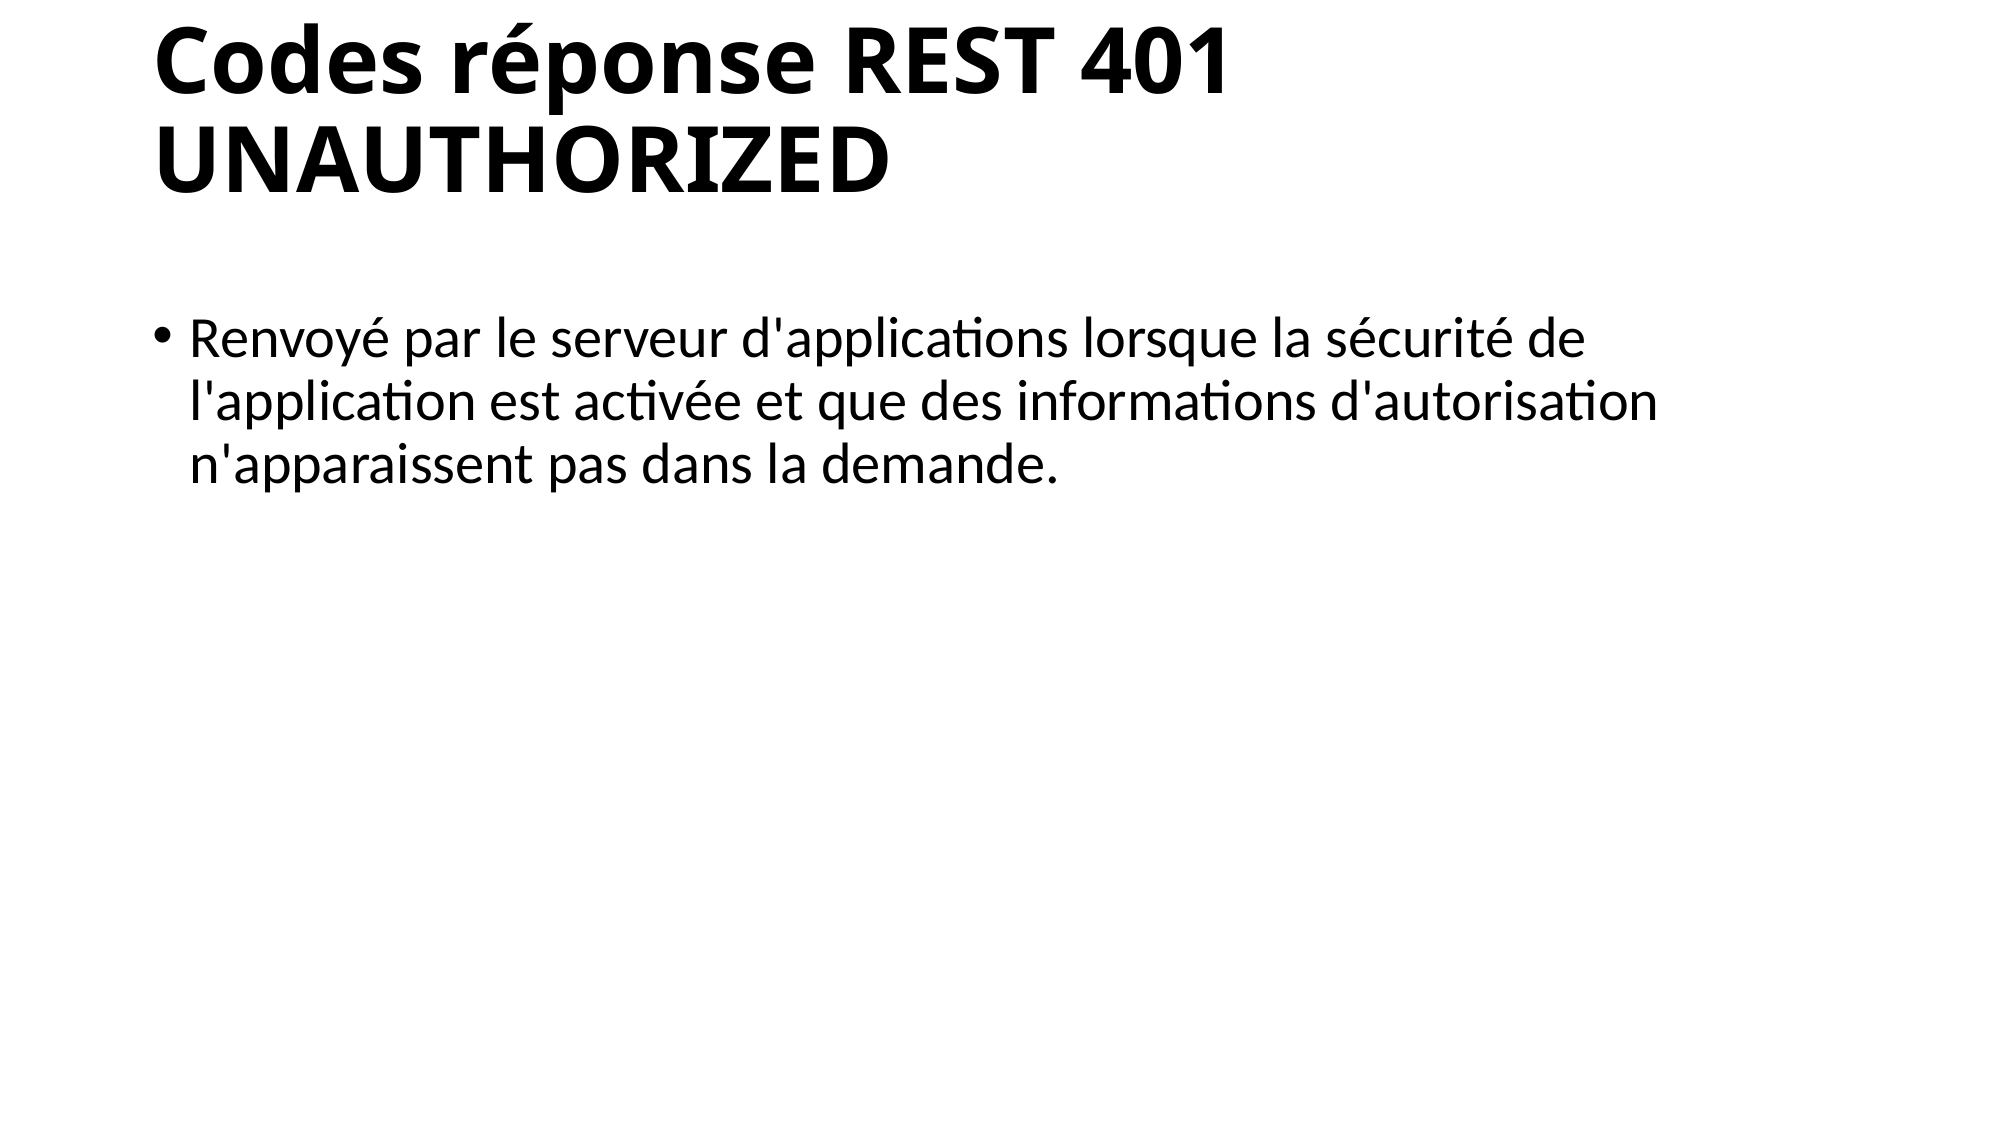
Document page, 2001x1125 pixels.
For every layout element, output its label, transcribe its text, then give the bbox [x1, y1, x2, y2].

list Renvoyé par le serveur d'applications lorsque la sécurité de l'application est activée et que des informations d'autorisation n'apparaissent pas dans la demande. [137, 299, 1863, 1014]
title Codes réponse REST 401 UNAUTHORIZED [137, 59, 1863, 278]
